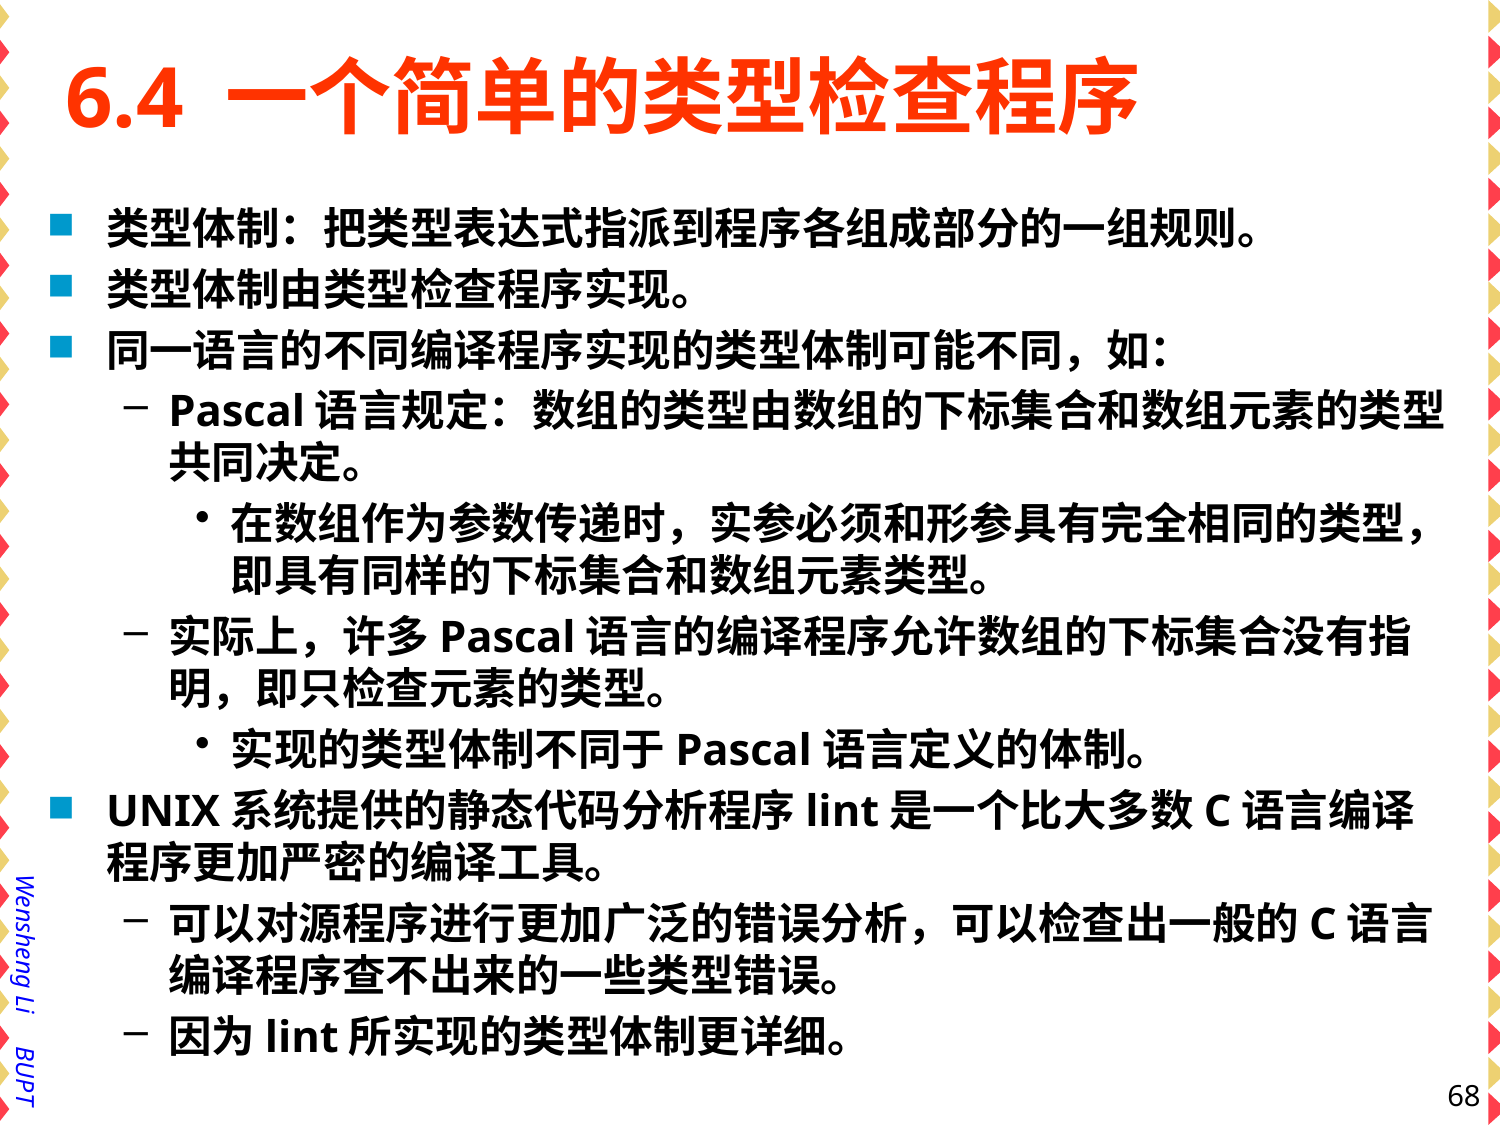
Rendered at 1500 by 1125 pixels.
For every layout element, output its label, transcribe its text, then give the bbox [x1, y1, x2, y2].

list 类型体制：把类型表达式指派到程序各组成部分的一组规则。 类型体制由类型检查程序实现。 同一语言的不同编译程序实现的类型体制可能不同，如： Pascal语言规定：数组的类型由数组的下标集合和数组元素的类型共同决定。 在数组作为参数传递时，实参必须和形参具有完全相同的类型，即具有同样的下标集合和数组元素类型。 实际上，许多Pascal语言的编译程序允许数组的下标集合没有指明，即只检查元素的类型。 实现的类型体制不同于Pascal语言定义的体制。 UNIX系统提供的静态代码分析程序lint是一个比大多数C语言编译程序更加严密的编译工具。 可以对源程序进行更加广泛的错误分析，可以检查出一般的C语言编译程序查不出来的一些类型错误。 因为lint所实现的类型体制更详细。 [37, 193, 1463, 1072]
slide_number 68 [1370, 1069, 1496, 1124]
title 6.4 一个简单的类型检查程序 [50, 24, 1463, 163]
